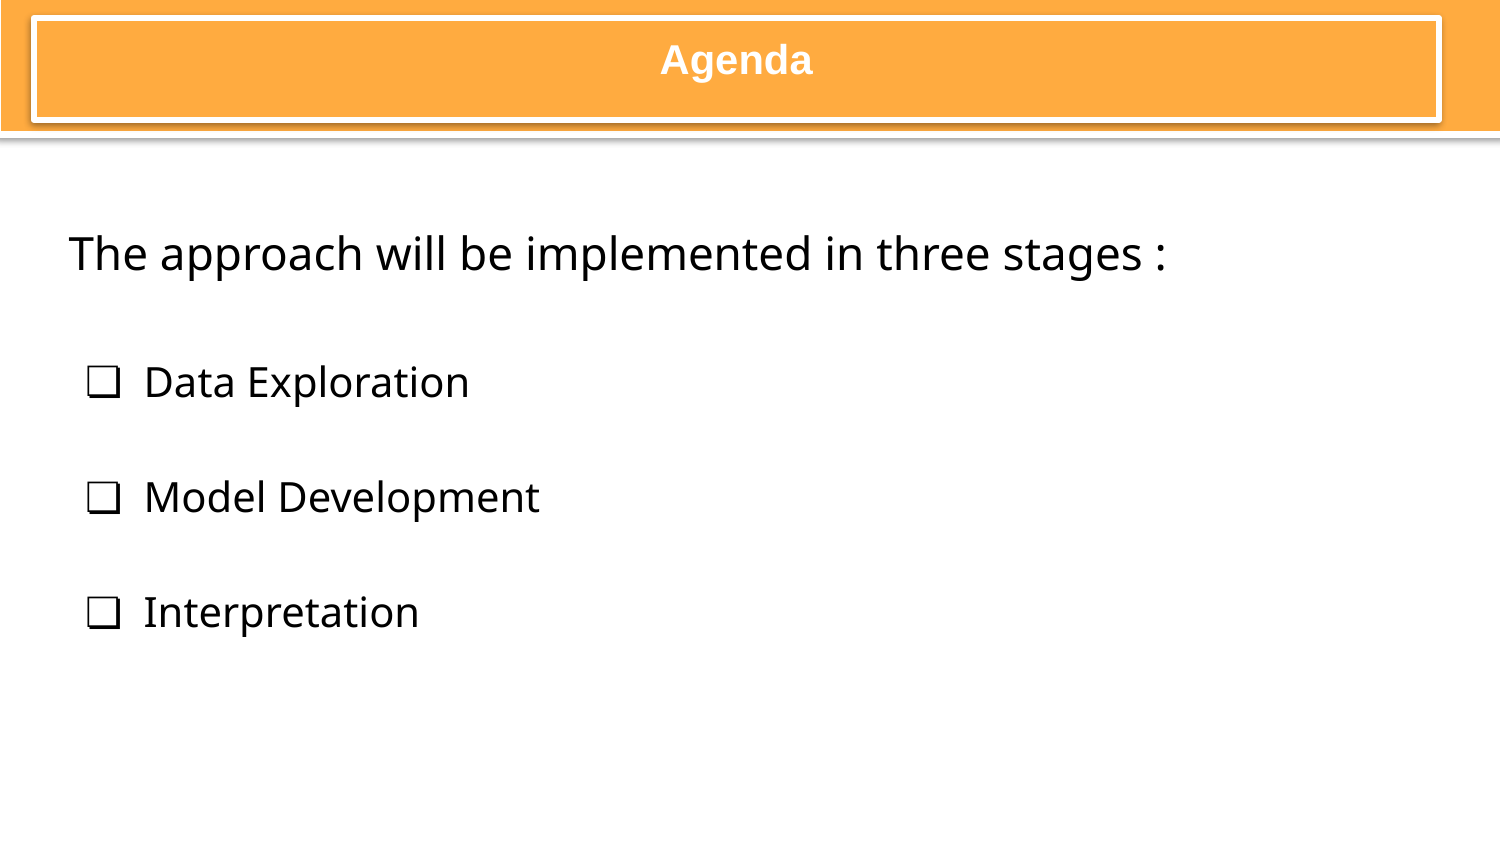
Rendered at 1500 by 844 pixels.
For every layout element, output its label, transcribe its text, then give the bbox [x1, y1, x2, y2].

text_box The approach will be implemented in three stages : Data Exploration Model Development Interpretation [53, 201, 1447, 777]
text_box Agenda [31, 15, 1442, 123]
text_box [0, 0, 1500, 138]
